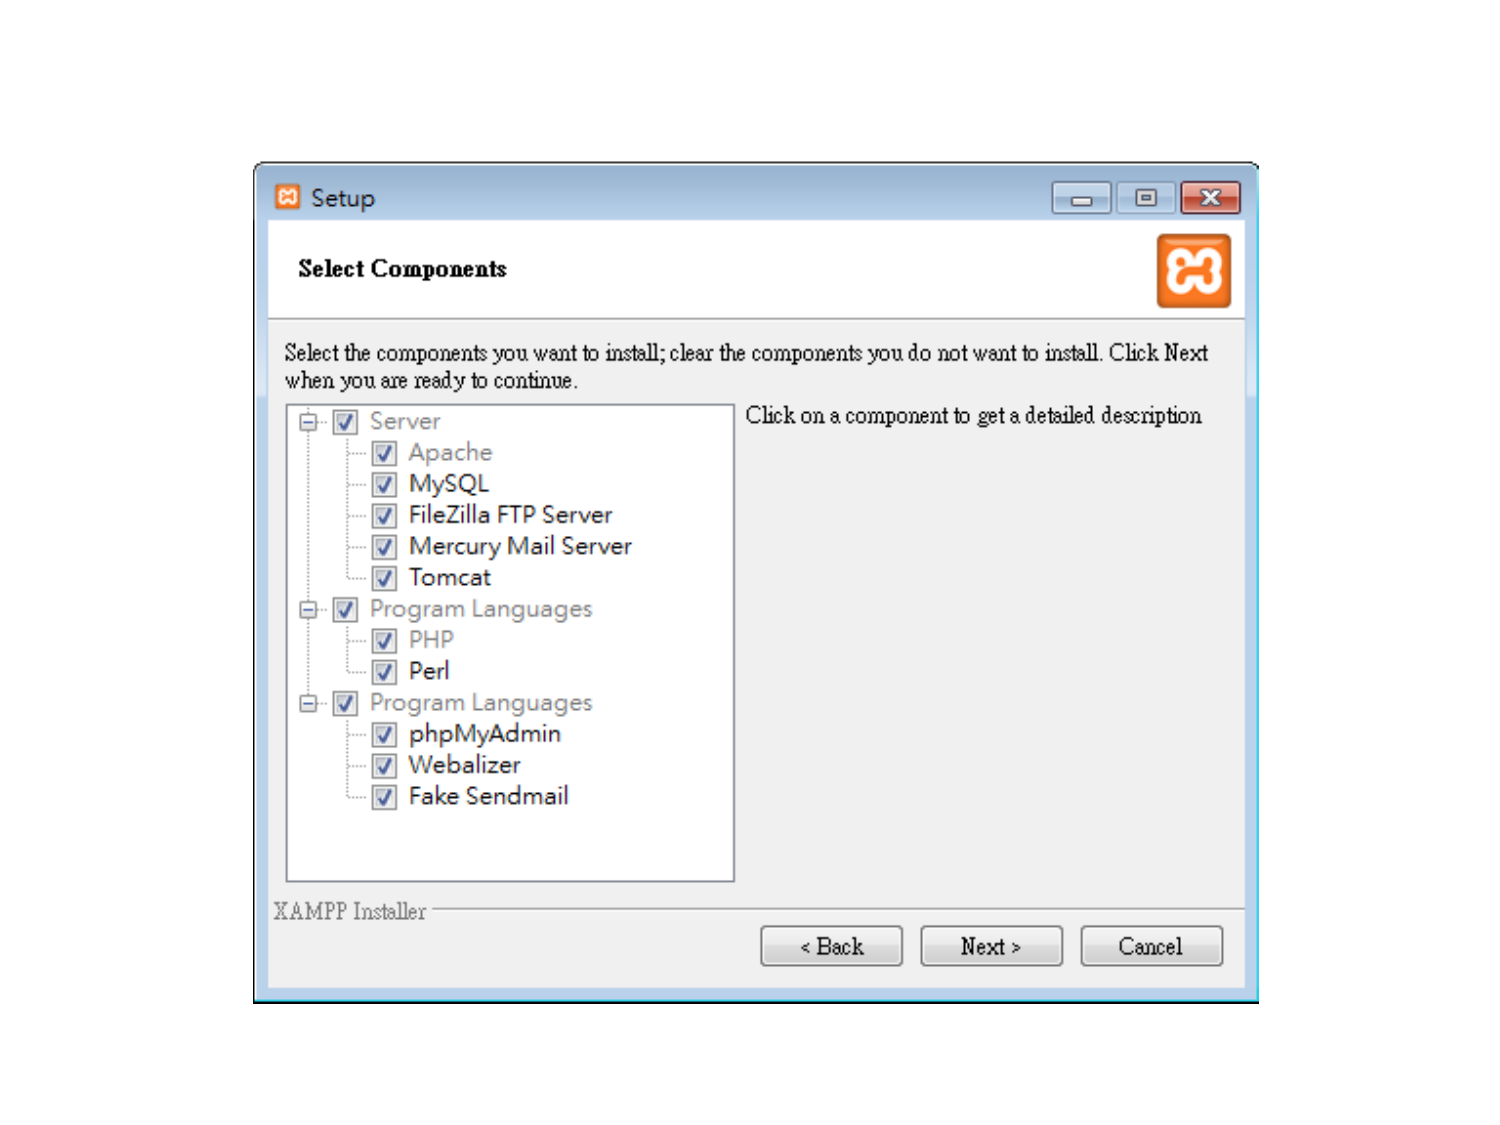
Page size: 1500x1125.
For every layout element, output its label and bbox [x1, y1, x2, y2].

picture [253, 160, 1259, 1004]
